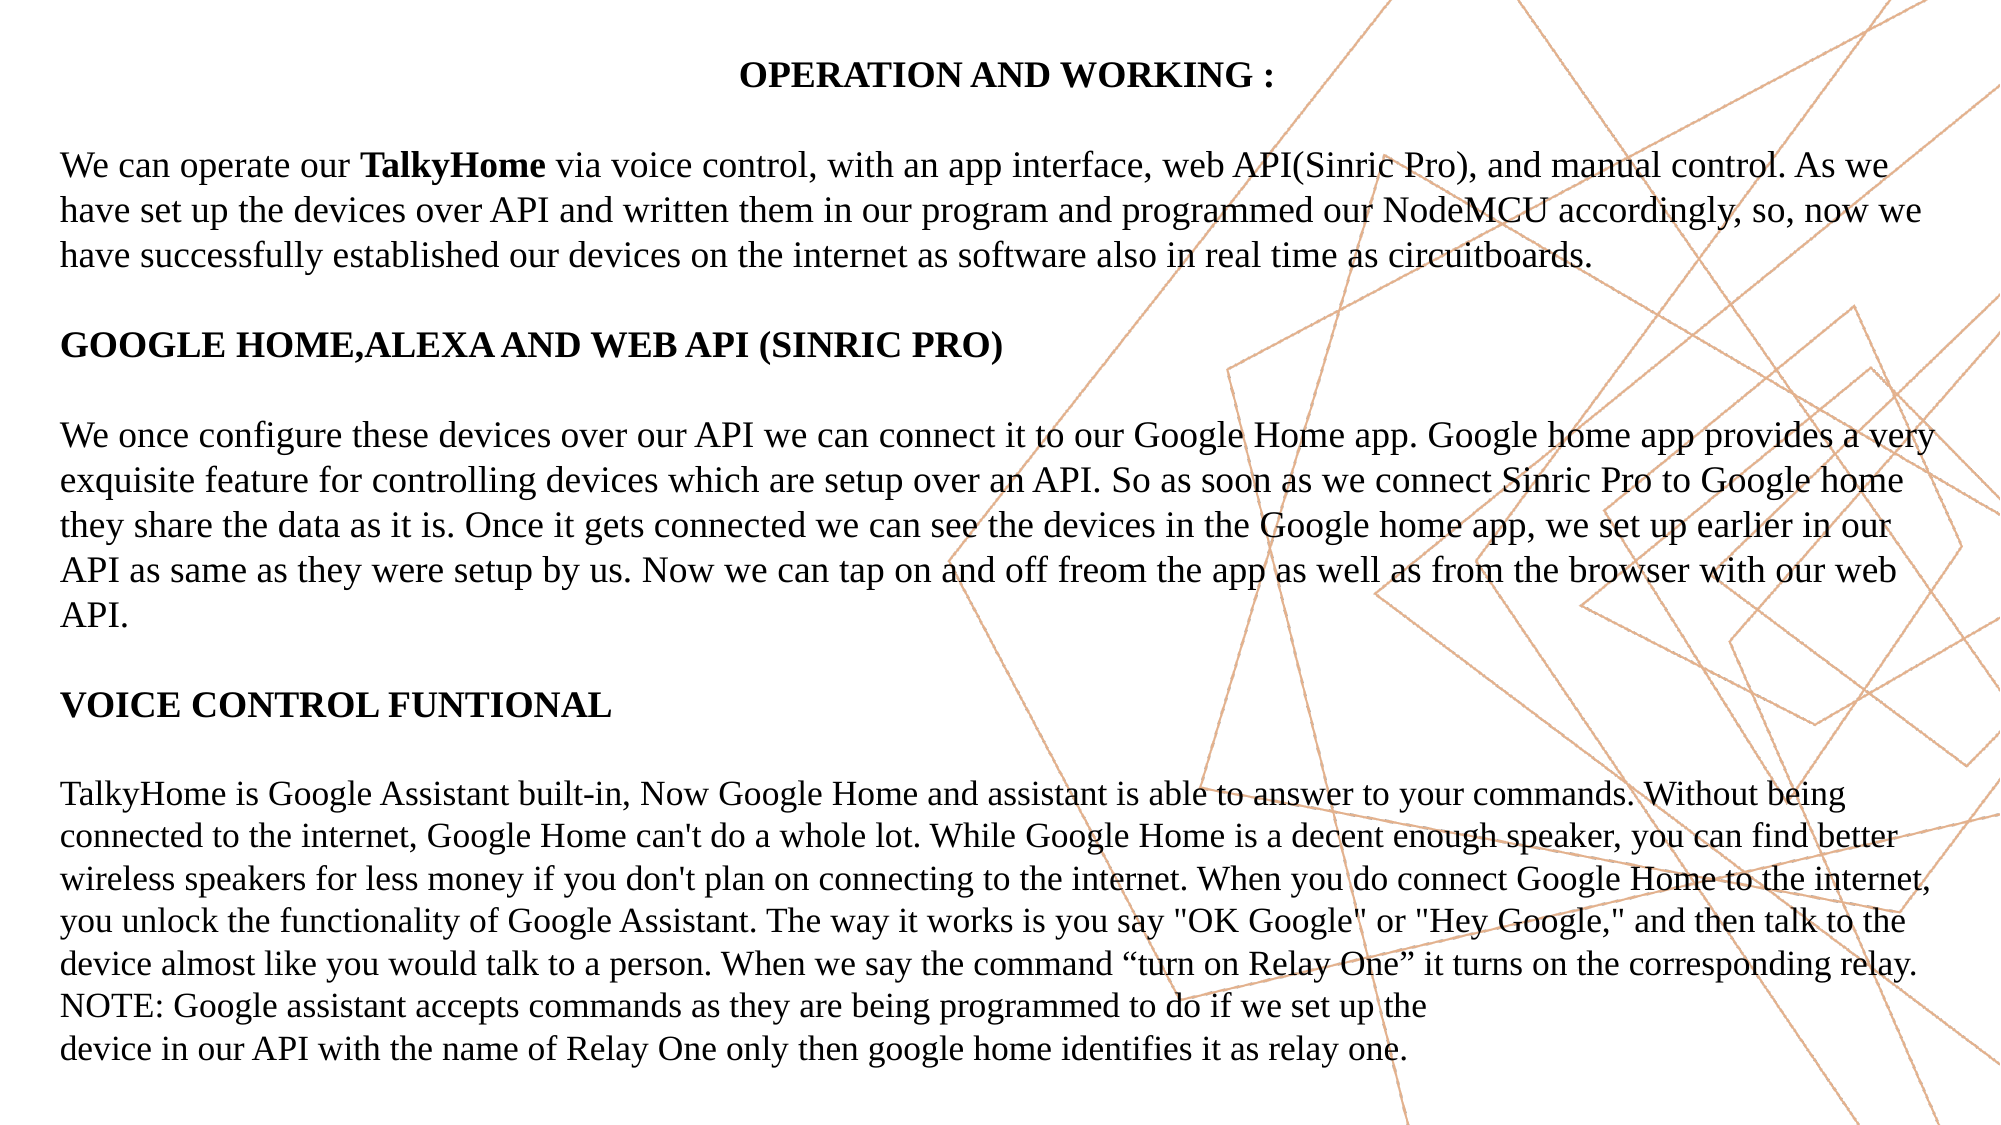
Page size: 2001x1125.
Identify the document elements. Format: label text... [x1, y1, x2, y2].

picture [900, 0, 2000, 1125]
text_box OPERATION AND WORKING : We can operate our TalkyHome via voice control, with an app interface, web API(Sinric Pro), and manual control. As we have set up the devices over API and written them in our program and programmed our NodeMCU accordingly, so, now we have successfully established our devices on the internet as software also in real time as circuitboards. GOOGLE HOME,ALEXA AND WEB API (SINRIC PRO) We once configure these devices over our API we can connect it to our Google Home app. Google home app provides a very exquisite feature for controlling devices which are setup over an API. So as soon as we connect Sinric Pro to Google home they share the data as it is. Once it gets connected we can see the devices in the Google home app, we set up earlier in our API as same as they were setup by us. Now we can tap on and off freom the app as well as from the browser with our web API. VOICE CONTROL FUNTIONAL TalkyHome is Google Assistant built-in, Now Google Home and assistant is able to answer to your commands. Without being connected to the internet, Google Home can't do a whole lot. While Google Home is a decent enough speaker, you can find better wireless speakers for less money if you don't plan on connecting to the internet. When you do connect Google Home to the internet, you unlock the functionality of Google Assistant. The way it works is you say "OK Google" or "Hey Google," and then talk to the device almost like you would talk to a person. When we say the command “turn on Relay One” it turns on the corresponding relay. NOTE: Google assistant accepts commands as they are being programmed to do if we set up the device in our API with the name of Relay One only then google home identifies it as relay one. [45, 42, 1970, 1075]
